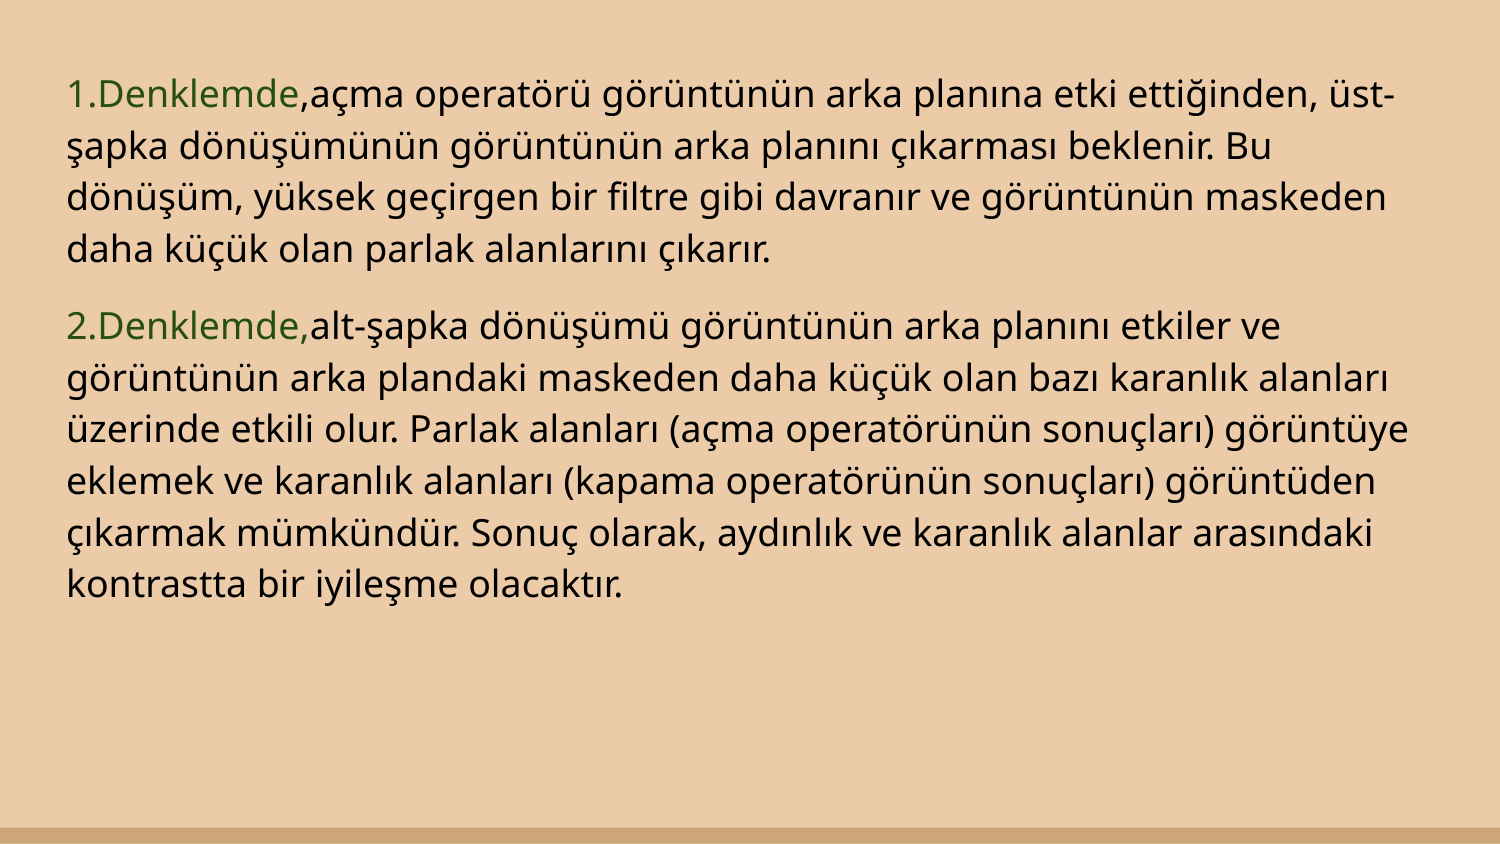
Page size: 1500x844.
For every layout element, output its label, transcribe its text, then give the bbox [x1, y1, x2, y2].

list 1.Denklemde,açma operatörü görüntünün arka planına etki ettiğinden, üst-şapka dönüşümünün görüntünün arka planını çıkarması beklenir. Bu dönüşüm, yüksek geçirgen bir filtre gibi davranır ve görüntünün maskeden daha küçük olan parlak alanlarını çıkarır. 2.Denklemde,alt-şapka dönüşümü görüntünün arka planını etkiler ve görüntünün arka plandaki maskeden daha küçük olan bazı karanlık alanları üzerinde etkili olur. Parlak alanları (açma operatörünün sonuçları) görüntüye eklemek ve karanlık alanları (kapama operatörünün sonuçları) görüntüden çıkarmak mümkündür. Sonuç olarak, aydınlık ve karanlık alanlar arasındaki kontrastta bir iyileşme olacaktır. [51, 48, 1449, 752]
